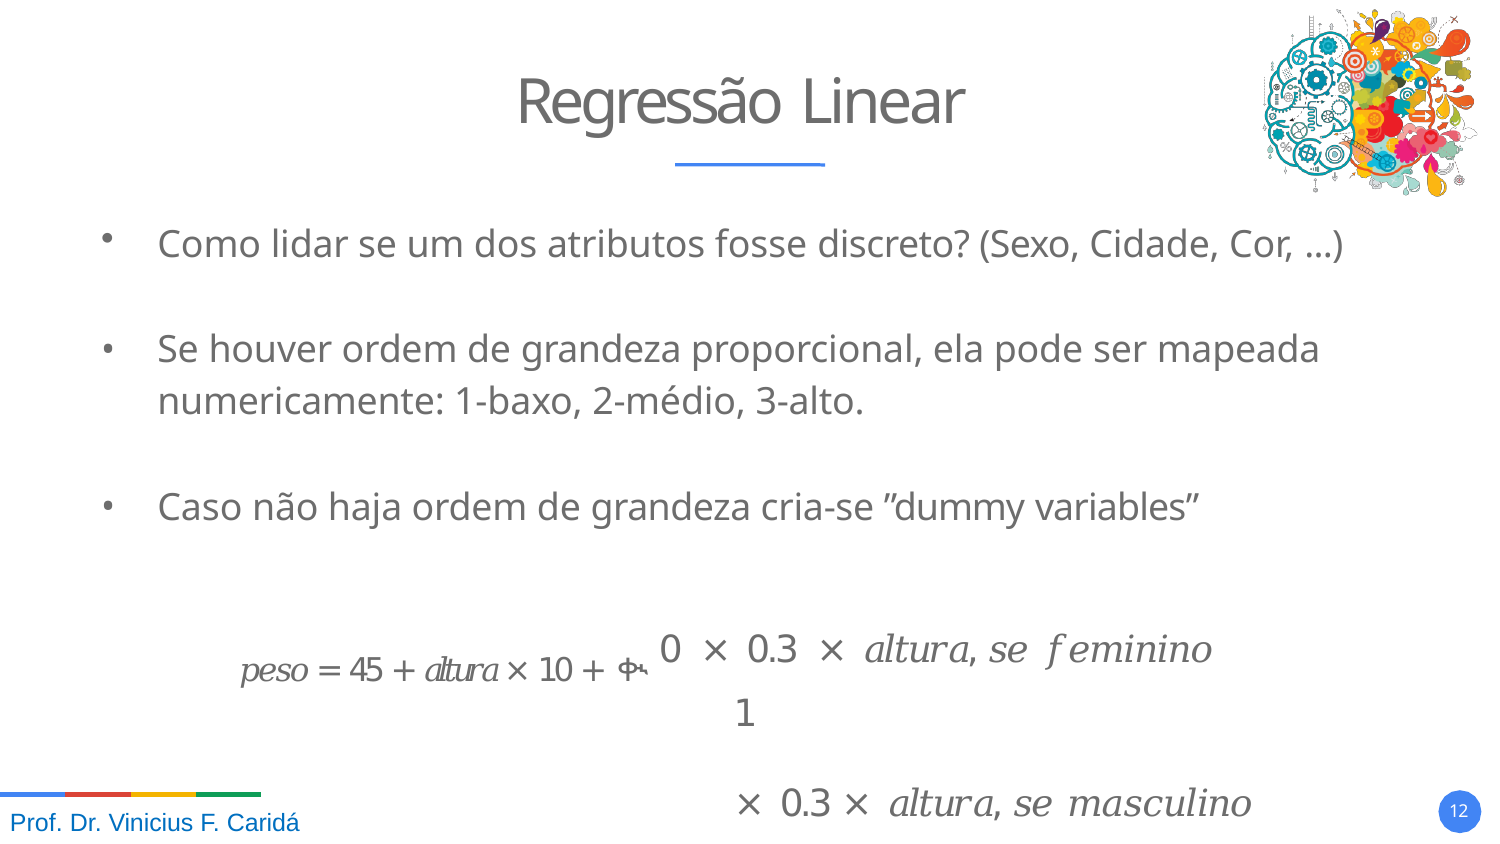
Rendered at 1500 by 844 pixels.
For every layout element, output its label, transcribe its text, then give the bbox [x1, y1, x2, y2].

text_box [1438, 790, 1482, 828]
footer Prof. Dr. Vinicius F. Caridá [7, 806, 309, 844]
text_box Como lidar se um dos atributos fosse discreto? (Sexo, Cidade, Cor, ...) Se houver ordem de grandeza proporcional, ela pode ser mapeada numericamente: 1-baxo, 2-médio, 3-alto. Caso não haja ordem de grandeza cria-se ”dummy variables” 𝑝𝑒𝑠𝑜 = 45 + 𝑎𝑙𝑡𝑢𝑟𝑎 × 10 + ቊ 0 × 0.3 × 𝑎𝑙𝑡𝑢𝑟𝑎, 𝑠𝑒 𝑓𝑒𝑚𝑖𝑛𝑖𝑛𝑜 1 × 0.3 × 𝑎𝑙𝑡𝑢𝑟𝑎, 𝑠𝑒 𝑚𝑎𝑠𝑐𝑢𝑙𝑖𝑛𝑜 [98, 218, 1362, 824]
title Regressão Linear [513, 58, 987, 202]
slide_number 10 [1444, 797, 1474, 844]
picture [1255, 0, 1484, 216]
